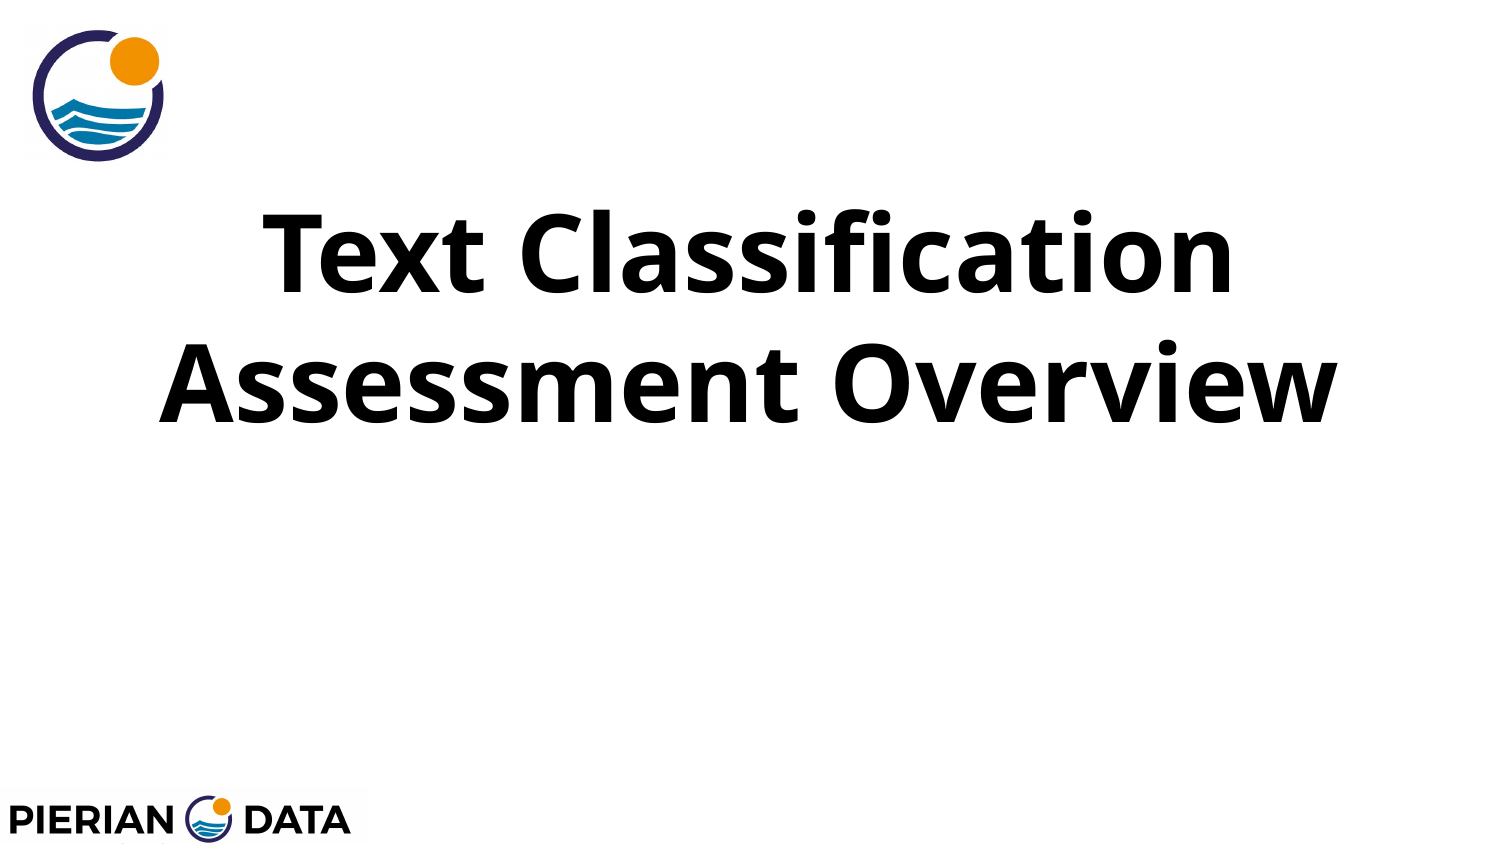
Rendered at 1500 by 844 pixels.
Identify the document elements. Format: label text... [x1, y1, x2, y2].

picture [24, 24, 172, 167]
title Text Classification Assessment Overview [51, 122, 1449, 459]
picture [0, 787, 368, 844]
